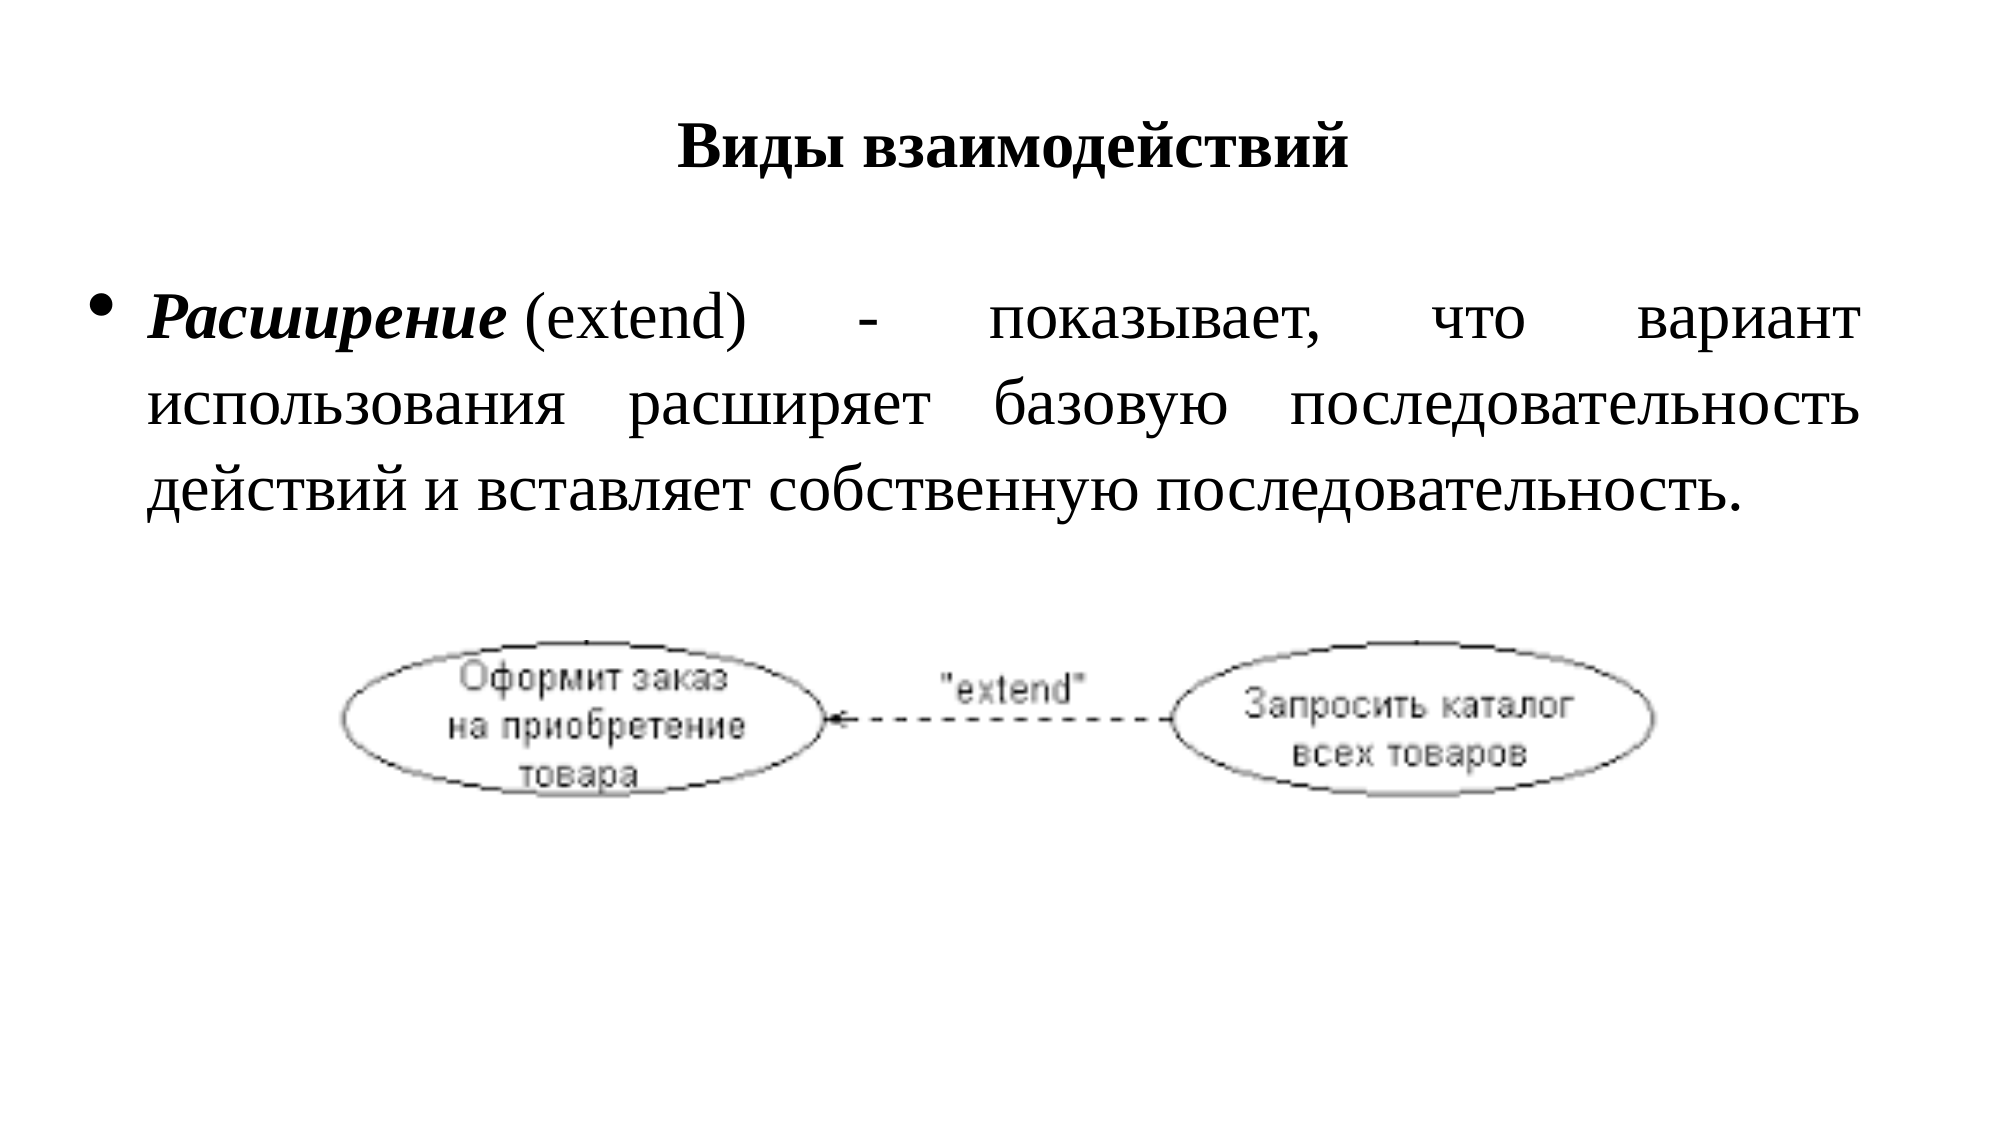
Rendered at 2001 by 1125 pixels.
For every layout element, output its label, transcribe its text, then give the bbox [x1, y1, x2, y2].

text_box Виды взаимодействий Расширение (extend) - показывает, что вариант использования расширяет базовую последовательность действий и вставляет собственную последовательность. [75, 88, 1878, 531]
picture [337, 640, 1662, 809]
